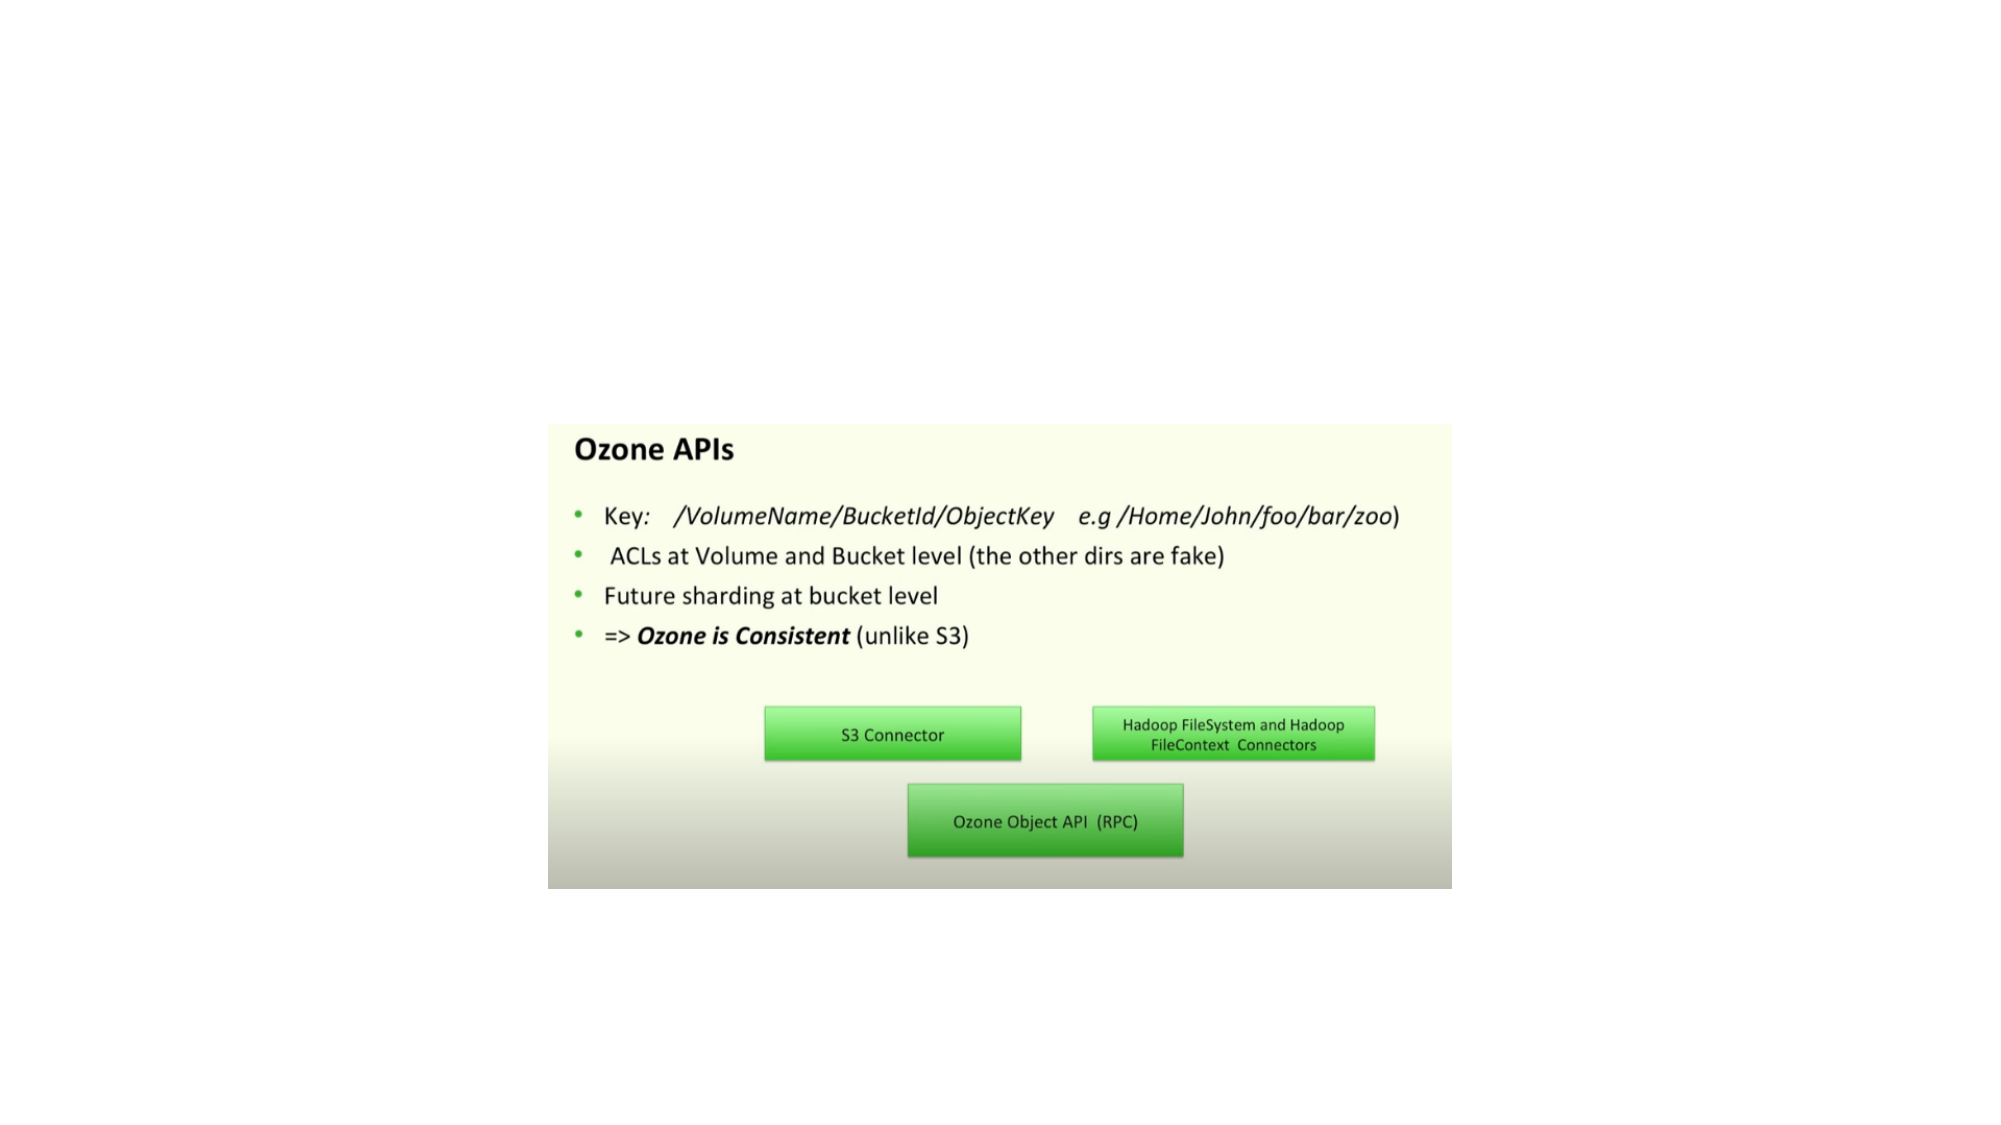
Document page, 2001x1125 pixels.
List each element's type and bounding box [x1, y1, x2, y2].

list [548, 424, 1452, 889]
